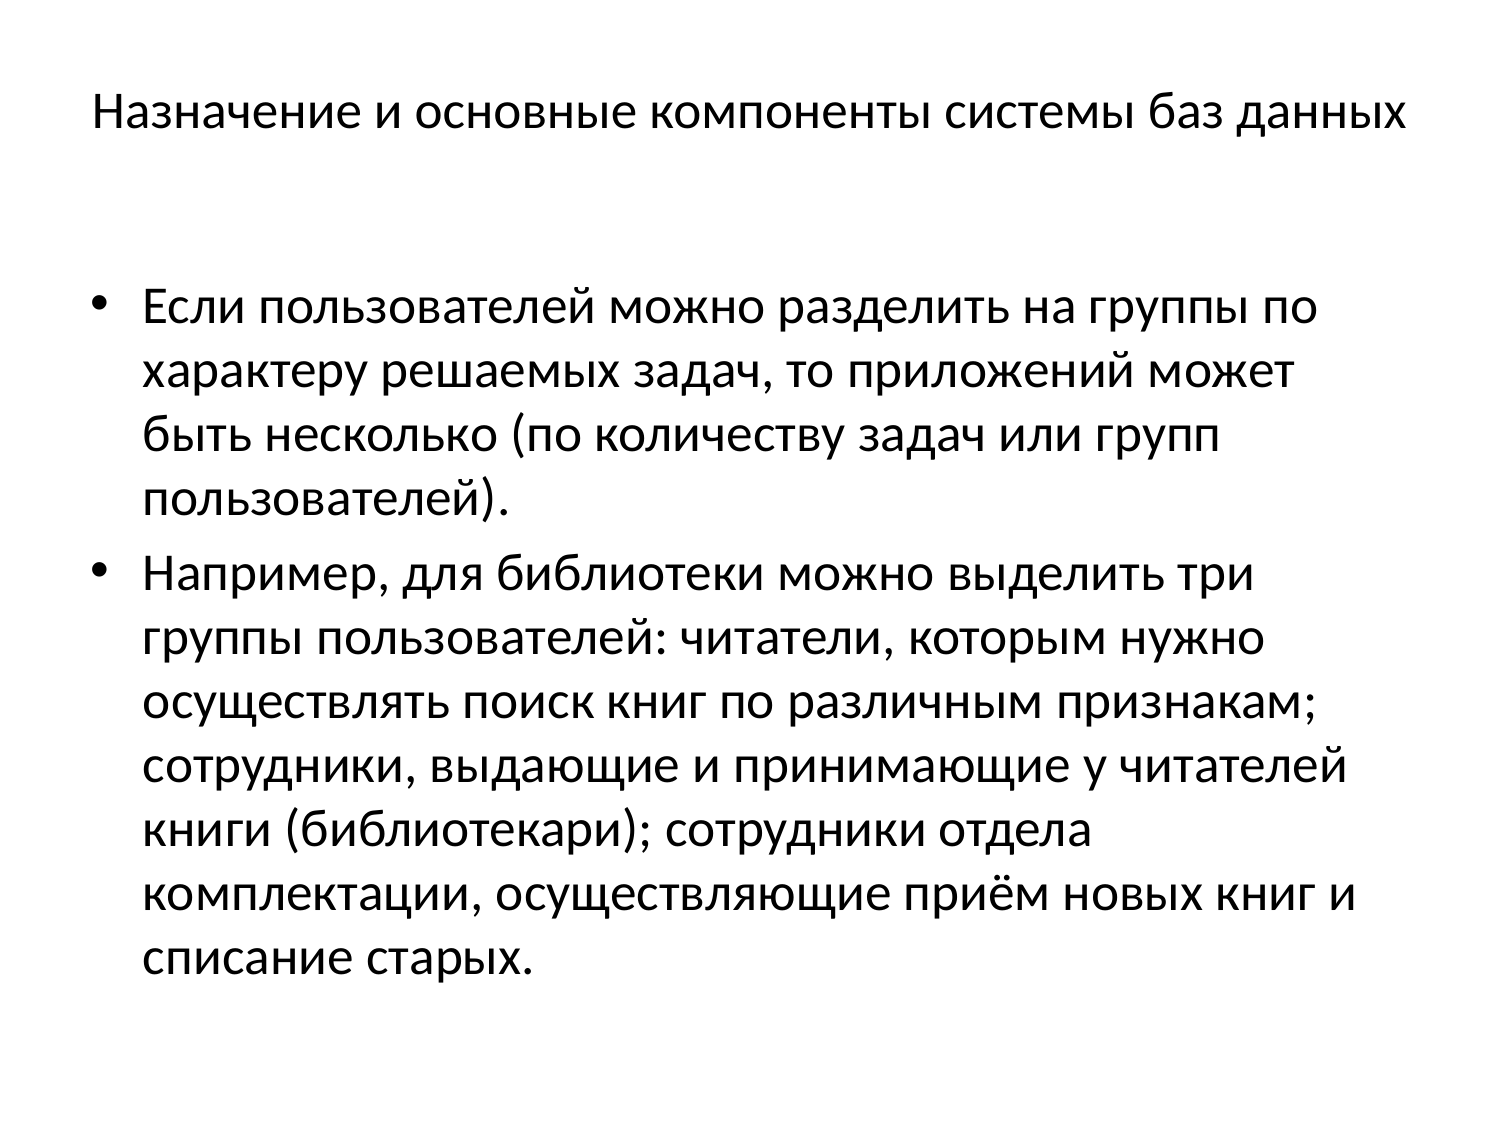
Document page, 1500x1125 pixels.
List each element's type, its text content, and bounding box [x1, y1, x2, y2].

title Назначение и основные компоненты системы баз данных [75, 45, 1425, 233]
list Если пользователей можно разделить на группы по характеру решаемых задач, то приложений может быть несколько (по количеству задач или групп пользователей). Например, для библиотеки можно выделить три группы пользователей: читатели, которым нужно осуществлять поиск книг по различным признакам; сотрудники, выдающие и принимающие у читателей книги (библиотекари); сотрудники отдела комплектации, осуществляющие приём новых книг и списание старых. [75, 262, 1425, 1005]
